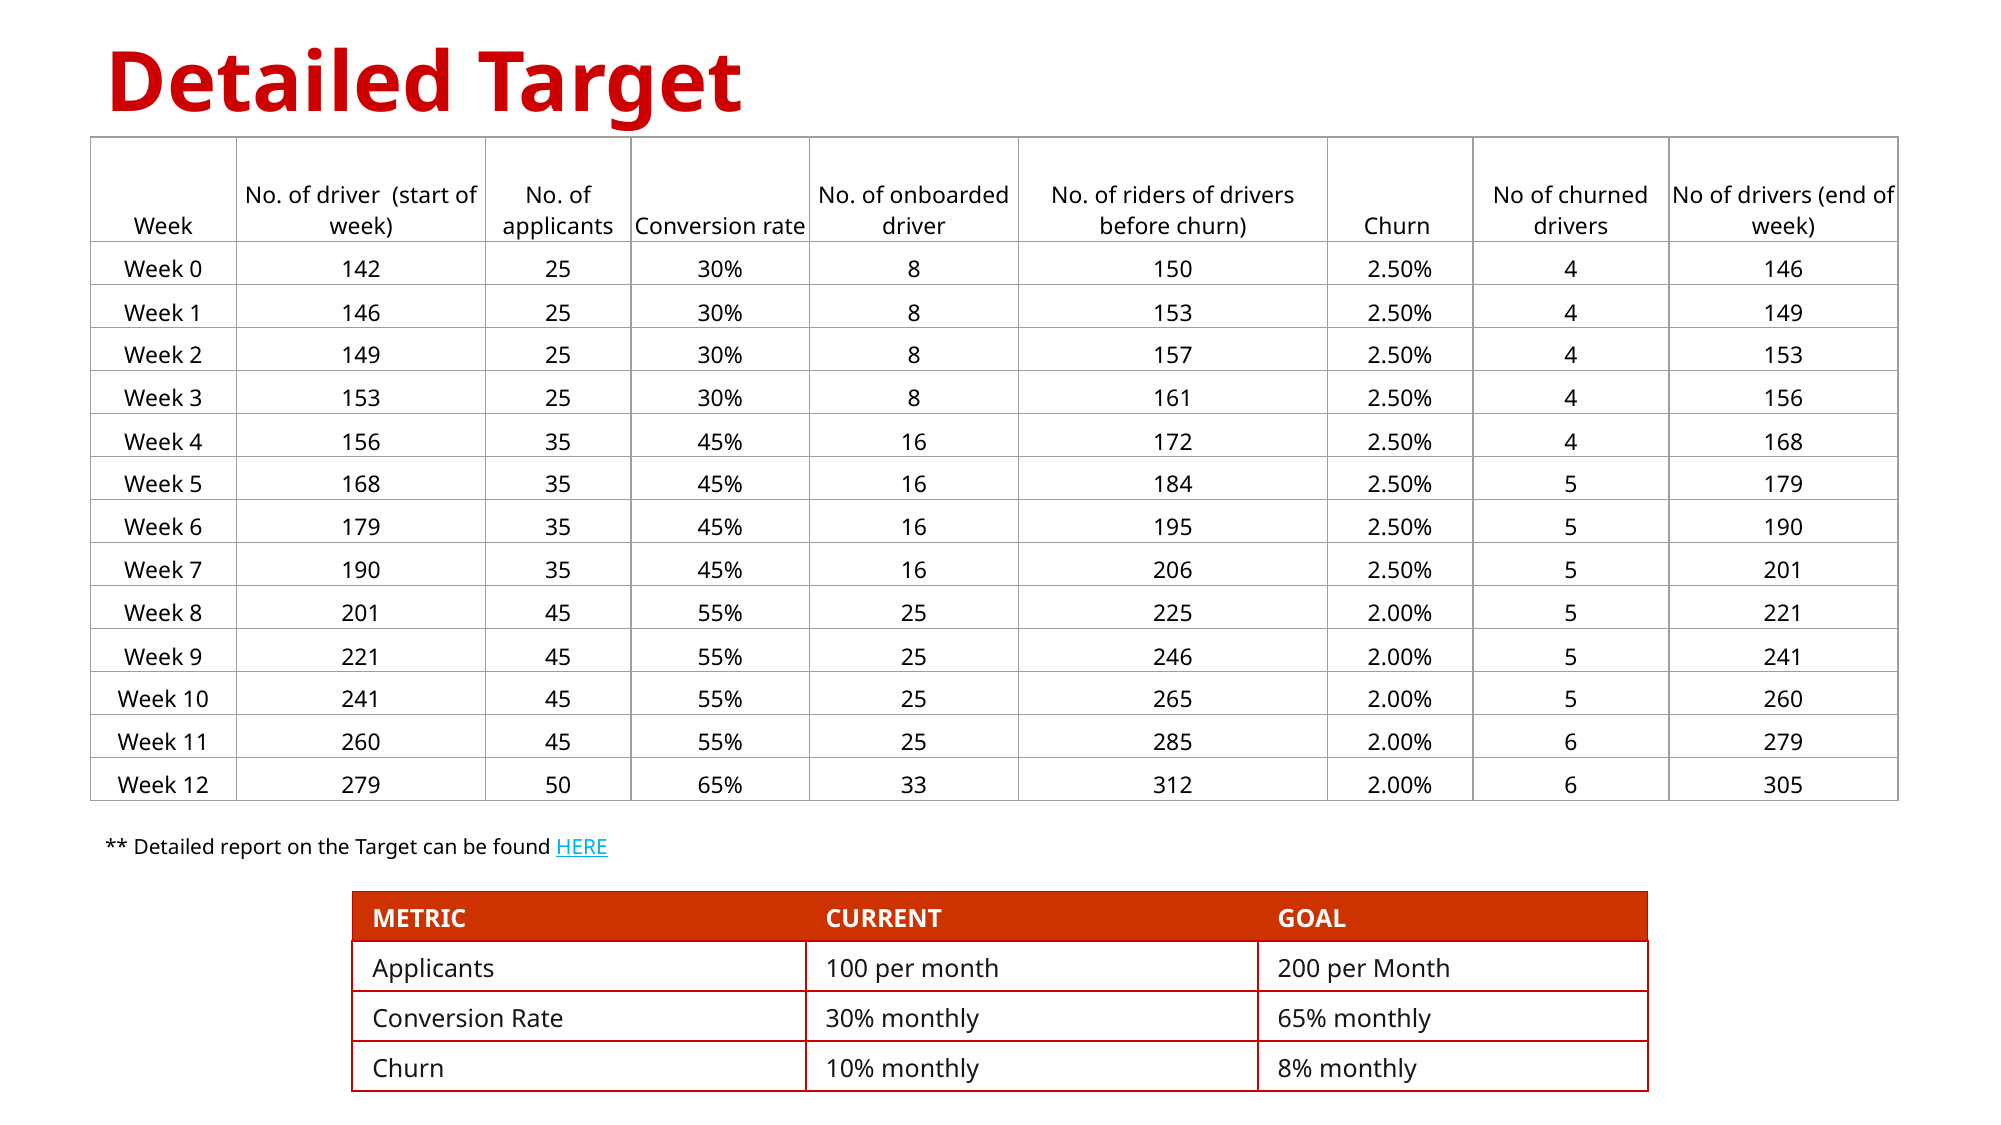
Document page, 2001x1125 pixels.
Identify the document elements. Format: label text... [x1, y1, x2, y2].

table_cell 16 [810, 500, 1018, 542]
table_cell 265 [1019, 672, 1327, 714]
table_cell 2.50% [1328, 285, 1472, 327]
table_cell 190 [1670, 500, 1897, 542]
table_cell 30% [632, 328, 809, 370]
table_cell Week 7 [91, 543, 236, 585]
text_box ** Detailed report on the Target can be found HERE [90, 826, 1091, 866]
table_cell 35 [486, 500, 630, 542]
table_cell 221 [1670, 586, 1897, 628]
table_cell 156 [1670, 371, 1897, 413]
table_cell 241 [237, 672, 485, 714]
table_cell 55% [632, 715, 809, 757]
table_cell 200 per Month [1259, 942, 1647, 990]
table_cell 25 [810, 672, 1018, 714]
table_cell 5 [1474, 543, 1668, 585]
table_cell 55% [632, 586, 809, 628]
table_cell 25 [810, 629, 1018, 671]
table_cell 33 [810, 758, 1018, 800]
table_cell 246 [1019, 629, 1327, 671]
table_cell 221 [237, 629, 485, 671]
table_cell 8 [810, 242, 1018, 284]
table_cell 146 [237, 285, 485, 327]
table_cell Week 2 [91, 328, 236, 370]
table_cell 30% [632, 371, 809, 413]
table_cell 2.00% [1328, 586, 1472, 628]
table_cell 2.50% [1328, 414, 1472, 456]
table_cell 45 [486, 672, 630, 714]
table_cell 2.00% [1328, 629, 1472, 671]
table_header No. of applicants [486, 138, 630, 241]
table_cell 2.50% [1328, 371, 1472, 413]
table_cell 6 [1474, 758, 1668, 800]
table_cell 285 [1019, 715, 1327, 757]
table_cell 279 [237, 758, 485, 800]
table_cell 161 [1019, 371, 1327, 413]
table_cell 260 [1670, 672, 1897, 714]
table_cell Week 3 [91, 371, 236, 413]
table_header Week [91, 138, 236, 241]
table_header No of drivers (end of week) [1670, 138, 1897, 241]
table_cell 4 [1474, 328, 1668, 370]
table_cell 45% [632, 457, 809, 499]
table_cell 190 [237, 543, 485, 585]
table_cell 16 [810, 543, 1018, 585]
table_cell Week 5 [91, 457, 236, 499]
table_cell 45 [486, 629, 630, 671]
table_cell 157 [1019, 328, 1327, 370]
table_cell 153 [1019, 285, 1327, 327]
table_cell 6 [1474, 715, 1668, 757]
table_cell 241 [1670, 629, 1897, 671]
table_cell 55% [632, 629, 809, 671]
table_cell 5 [1474, 500, 1668, 542]
table_cell 25 [486, 242, 630, 284]
table_cell Week 1 [91, 285, 236, 327]
table_cell Week 12 [91, 758, 236, 800]
table_cell 5 [1474, 457, 1668, 499]
table_cell 25 [810, 715, 1018, 757]
table_cell 55% [632, 672, 809, 714]
table_cell 206 [1019, 543, 1327, 585]
table_cell 225 [1019, 586, 1327, 628]
table_cell 146 [1670, 242, 1897, 284]
table_cell Week 0 [91, 242, 236, 284]
table_cell 45% [632, 543, 809, 585]
table_cell 35 [486, 543, 630, 585]
table_header Churn [1328, 138, 1472, 241]
table_cell Applicants [353, 942, 805, 990]
table_cell 30% monthly [807, 992, 1257, 1040]
table_cell 100 per month [807, 942, 1257, 990]
table_cell 30% [632, 242, 809, 284]
text_box Detailed Target [90, 20, 1016, 136]
table_cell 45 [486, 586, 630, 628]
table_header CURRENT [806, 892, 1258, 940]
table_cell 50 [486, 758, 630, 800]
table_cell 2.50% [1328, 328, 1472, 370]
table_cell 45% [632, 414, 809, 456]
table_cell 179 [1670, 457, 1897, 499]
table_cell Conversion Rate [353, 992, 805, 1040]
table_cell 35 [486, 457, 630, 499]
table_cell 2.00% [1328, 758, 1472, 800]
table_cell 4 [1474, 414, 1668, 456]
table_cell 65% [632, 758, 809, 800]
table_cell Week 10 [91, 672, 236, 714]
table_header No. of driver (start of week) [237, 138, 485, 241]
table_cell 2.50% [1328, 500, 1472, 542]
table_cell 8 [810, 328, 1018, 370]
table_cell 45% [632, 500, 809, 542]
table_header METRIC [353, 892, 806, 940]
table_cell 8 [810, 285, 1018, 327]
table_cell 312 [1019, 758, 1327, 800]
table_cell 149 [1670, 285, 1897, 327]
table_cell 2.00% [1328, 715, 1472, 757]
table_cell 184 [1019, 457, 1327, 499]
table_cell 142 [237, 242, 485, 284]
table_header Conversion rate [632, 138, 809, 241]
table_cell 2.50% [1328, 457, 1472, 499]
table_cell 5 [1474, 586, 1668, 628]
table_cell Week 4 [91, 414, 236, 456]
table_cell 35 [486, 414, 630, 456]
table_cell 4 [1474, 242, 1668, 284]
table_cell 4 [1474, 285, 1668, 327]
table_cell 16 [810, 457, 1018, 499]
table_cell 5 [1474, 629, 1668, 671]
table_cell 201 [1670, 543, 1897, 585]
table_cell 25 [486, 285, 630, 327]
table_header GOAL [1258, 892, 1647, 940]
table_cell 153 [237, 371, 485, 413]
table_cell 25 [486, 371, 630, 413]
table_cell 172 [1019, 414, 1327, 456]
table_cell 153 [1670, 328, 1897, 370]
table_cell 30% [632, 285, 809, 327]
table_cell Week 8 [91, 586, 236, 628]
table_cell 2.50% [1328, 242, 1472, 284]
table_cell 168 [237, 457, 485, 499]
table_cell 168 [1670, 414, 1897, 456]
table_cell Week 9 [91, 629, 236, 671]
table_cell 305 [1670, 758, 1897, 800]
table_cell 149 [237, 328, 485, 370]
table_cell 179 [237, 500, 485, 542]
table_cell 16 [810, 414, 1018, 456]
table_cell 195 [1019, 500, 1327, 542]
table_cell 201 [237, 586, 485, 628]
table_cell 5 [1474, 672, 1668, 714]
table_cell 156 [237, 414, 485, 456]
table_cell 45 [486, 715, 630, 757]
table_cell 10% monthly [807, 1042, 1257, 1090]
table_cell 4 [1474, 371, 1668, 413]
table_cell 8% monthly [1259, 1042, 1647, 1090]
table_cell 150 [1019, 242, 1327, 284]
table_cell 2.50% [1328, 543, 1472, 585]
table_header No. of riders of drivers before churn) [1019, 138, 1327, 241]
table_cell 65% monthly [1259, 992, 1647, 1040]
table_cell Week 6 [91, 500, 236, 542]
table_cell 25 [486, 328, 630, 370]
table_cell 260 [237, 715, 485, 757]
table_header No. of onboarded driver [810, 138, 1018, 241]
table_cell Week 11 [91, 715, 236, 757]
table_cell Churn [353, 1042, 805, 1090]
table_cell 279 [1670, 715, 1897, 757]
table_header No of churned drivers [1474, 138, 1668, 241]
table_cell 2.00% [1328, 672, 1472, 714]
table_cell 25 [810, 586, 1018, 628]
table_cell 8 [810, 371, 1018, 413]
